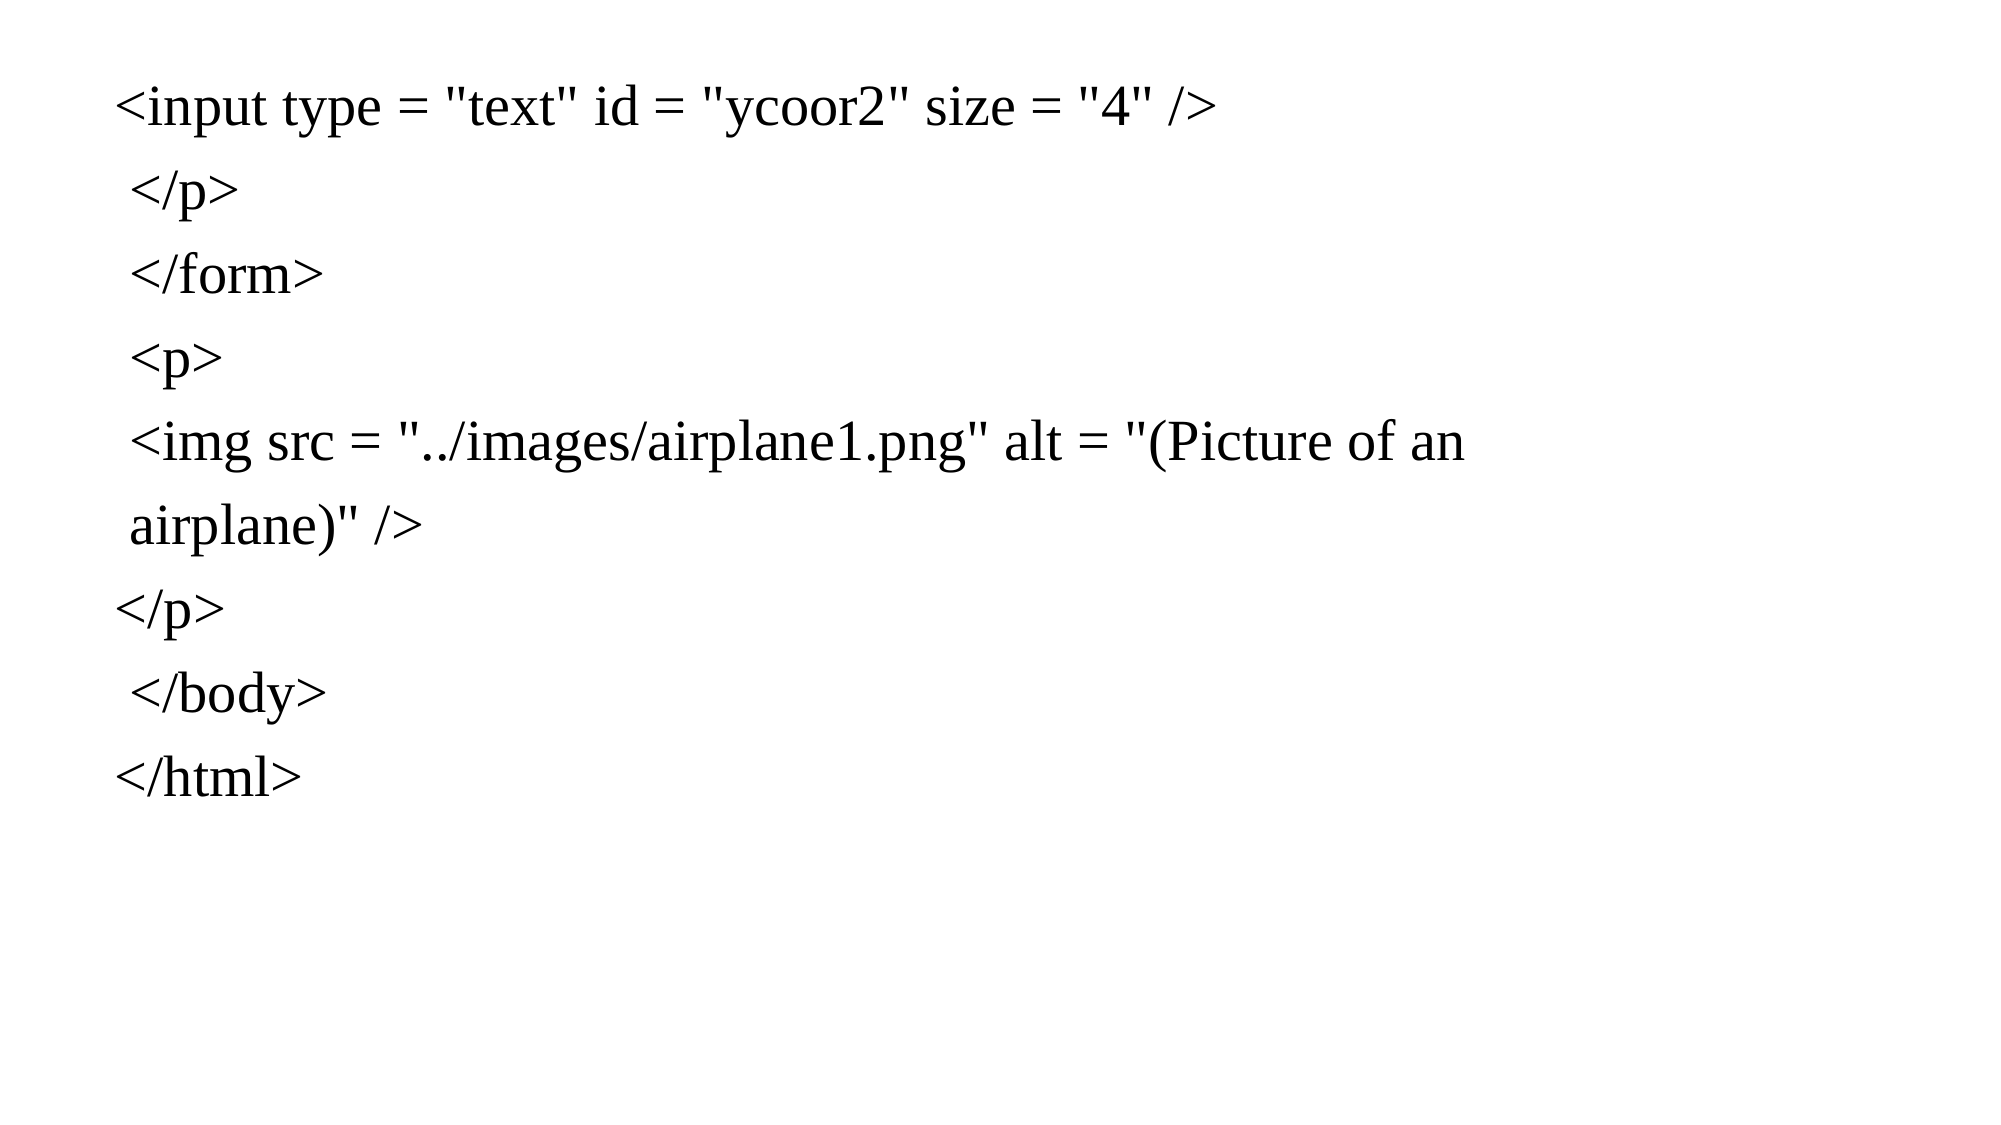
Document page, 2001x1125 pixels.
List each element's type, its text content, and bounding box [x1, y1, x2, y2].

list <input type = "text" id = "ycoor2" size = "4" /> </p> </form> <p> <img src = "../images/airplane1.png" alt = "(Picture of an airplane)" /> </p> </body> </html> [99, 67, 1900, 1061]
